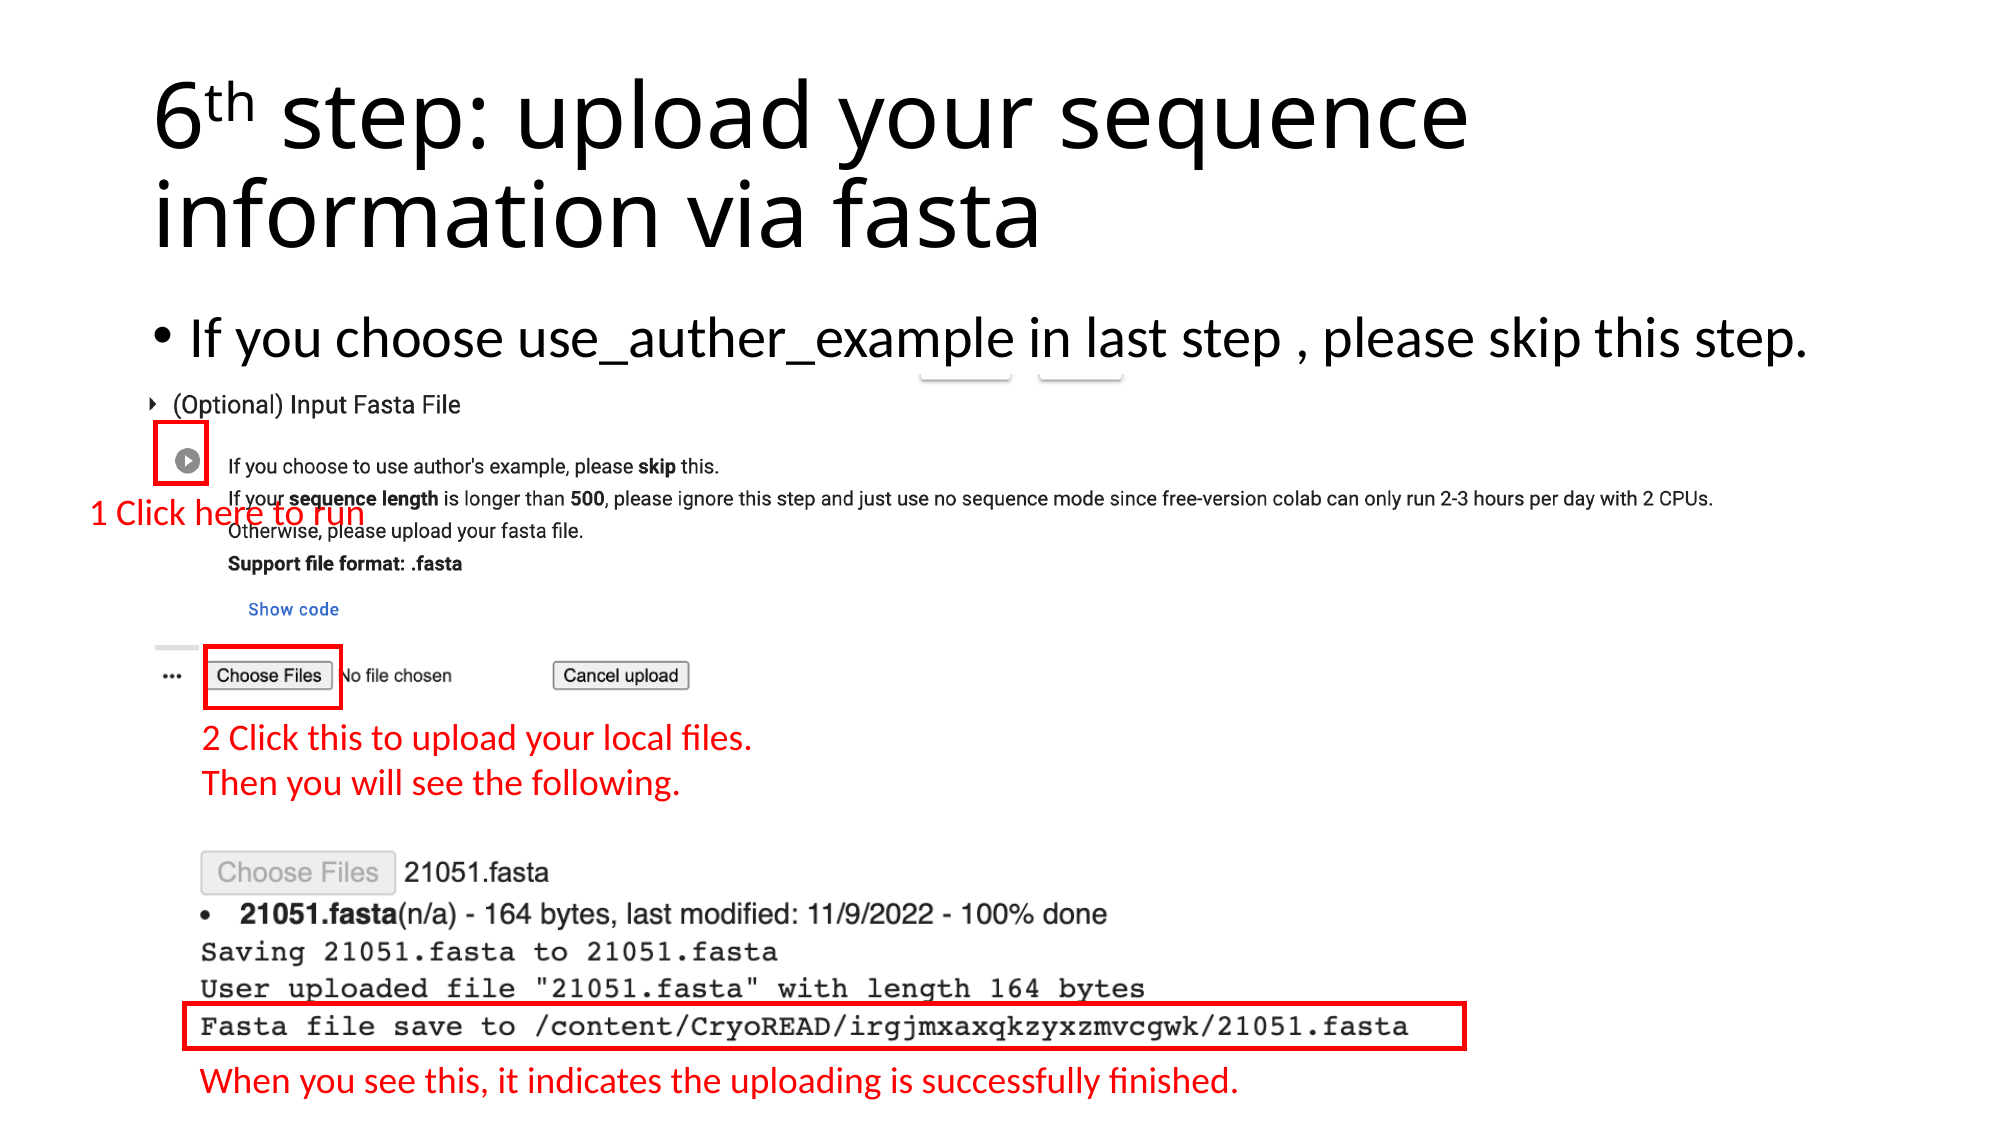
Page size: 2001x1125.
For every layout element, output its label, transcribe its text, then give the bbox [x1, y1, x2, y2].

text_box [184, 1003, 192, 1048]
text_box 1 Click here to run [73, 480, 137, 541]
picture [155, 645, 748, 717]
picture [192, 842, 1439, 1056]
text_box When you see this, it indicates the uploading is successfully finished. [184, 1048, 1307, 1108]
title 6th step: upload your sequence information via fasta [137, 59, 1863, 278]
list If you choose use_auther_example in last step , please skip this step. [137, 299, 1863, 1014]
picture [137, 374, 1740, 634]
text_box [1439, 1003, 1466, 1049]
text_box 2 Click this to upload your local files. Then you will see the following. [186, 705, 819, 811]
